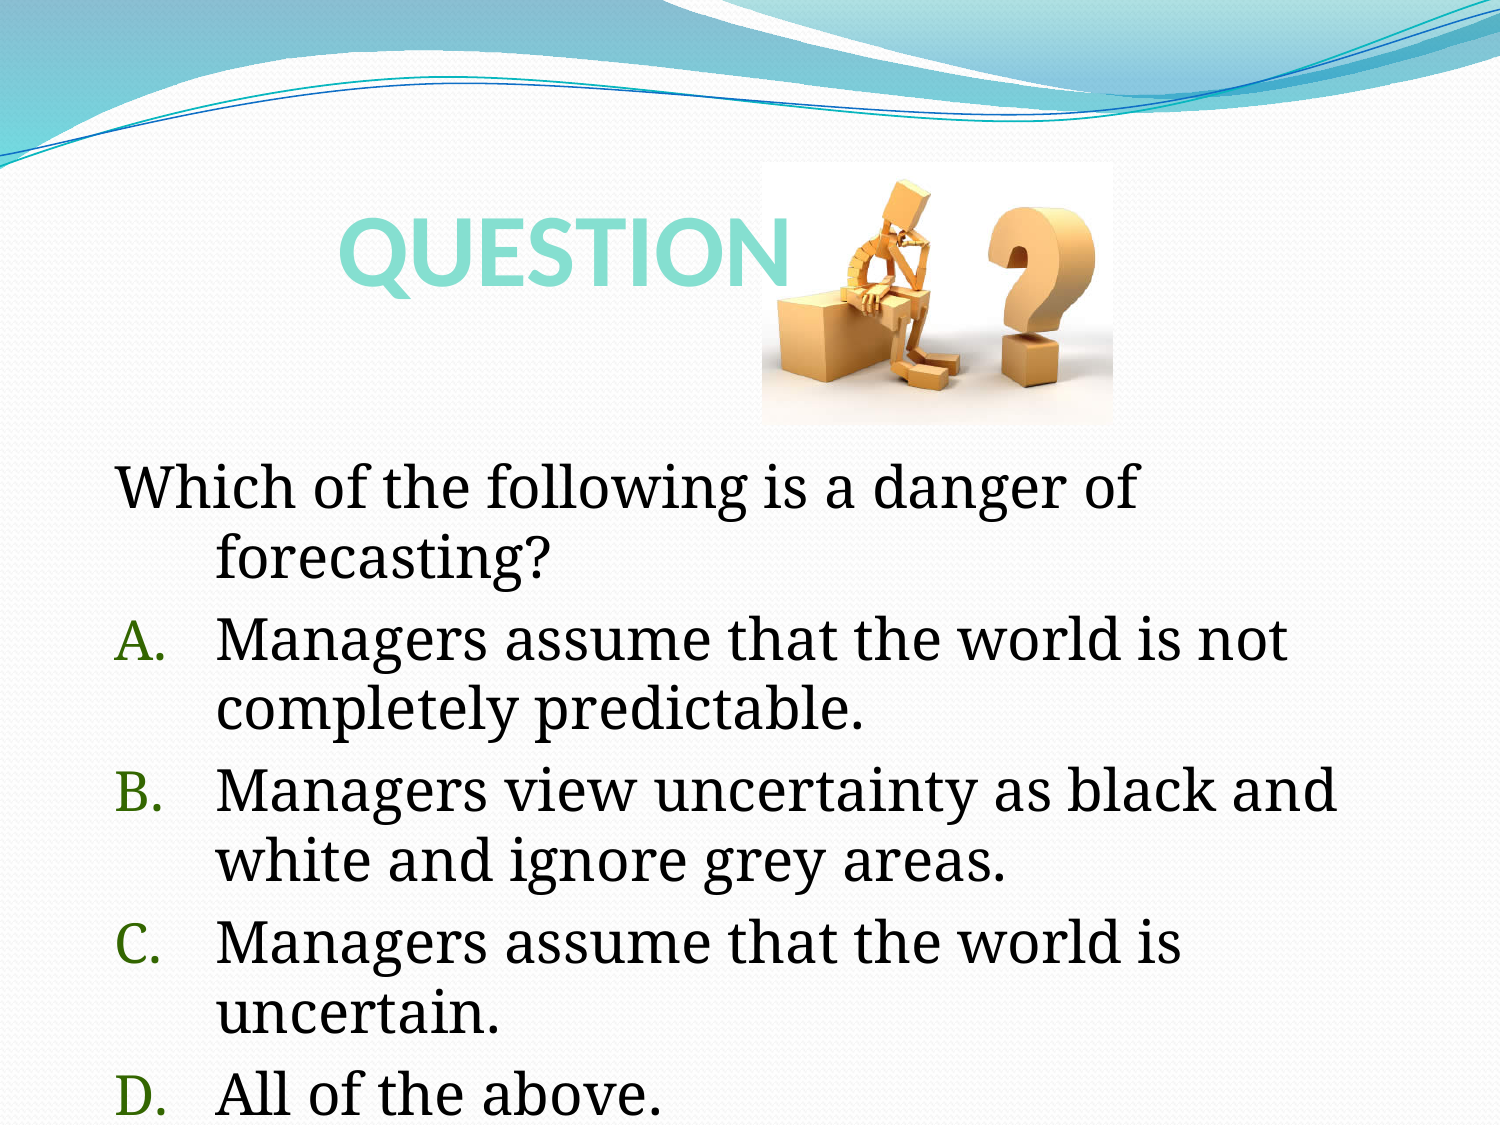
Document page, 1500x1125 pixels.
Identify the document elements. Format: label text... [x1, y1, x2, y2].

list Which of the following is a danger of forecasting? Managers assume that the world is not completely predictable. Managers view uncertainty as black and white and ignore grey areas. Managers assume that the world is uncertain. All of the above. [99, 442, 1413, 1088]
picture [762, 162, 1113, 426]
title QUESTION [337, 174, 755, 333]
